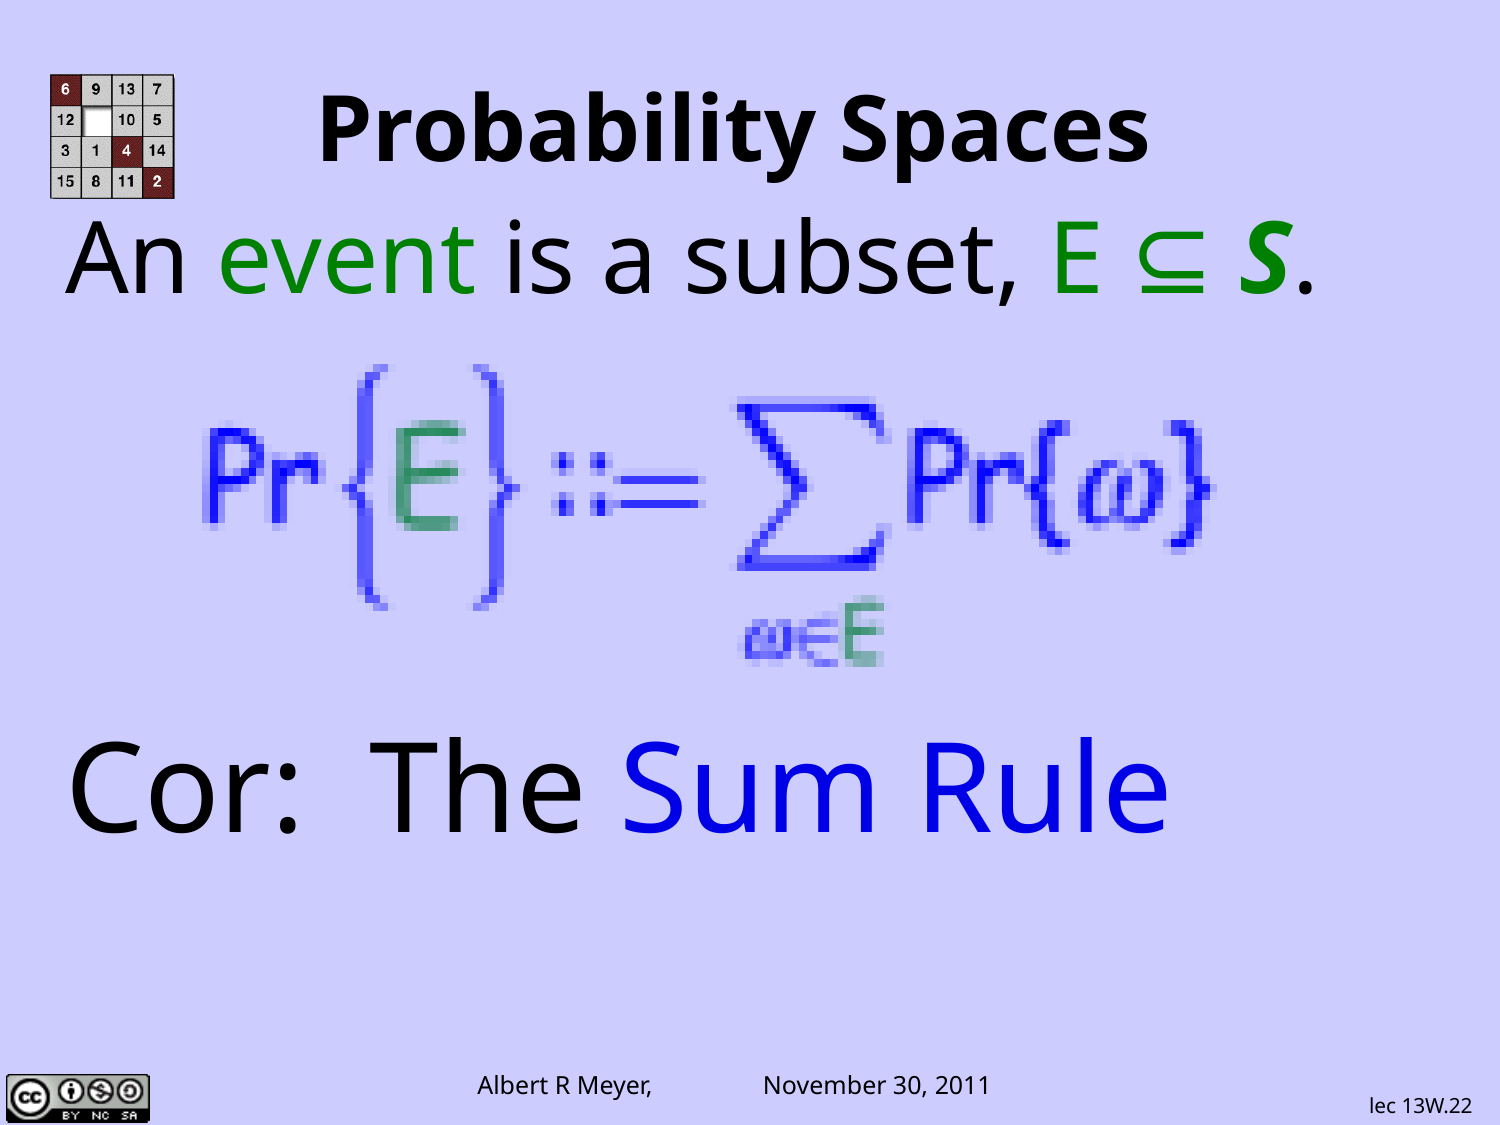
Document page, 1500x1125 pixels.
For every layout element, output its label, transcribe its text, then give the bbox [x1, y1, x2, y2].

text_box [187, 348, 1227, 676]
title Probability Spaces [299, 49, 1188, 199]
text_box lec 13W.22 [1049, 1084, 1488, 1125]
picture [50, 74, 175, 199]
picture [6, 1074, 150, 1123]
list An event is a subset, E ⊆ S. Cor: The Sum Rule [49, 199, 1388, 1001]
